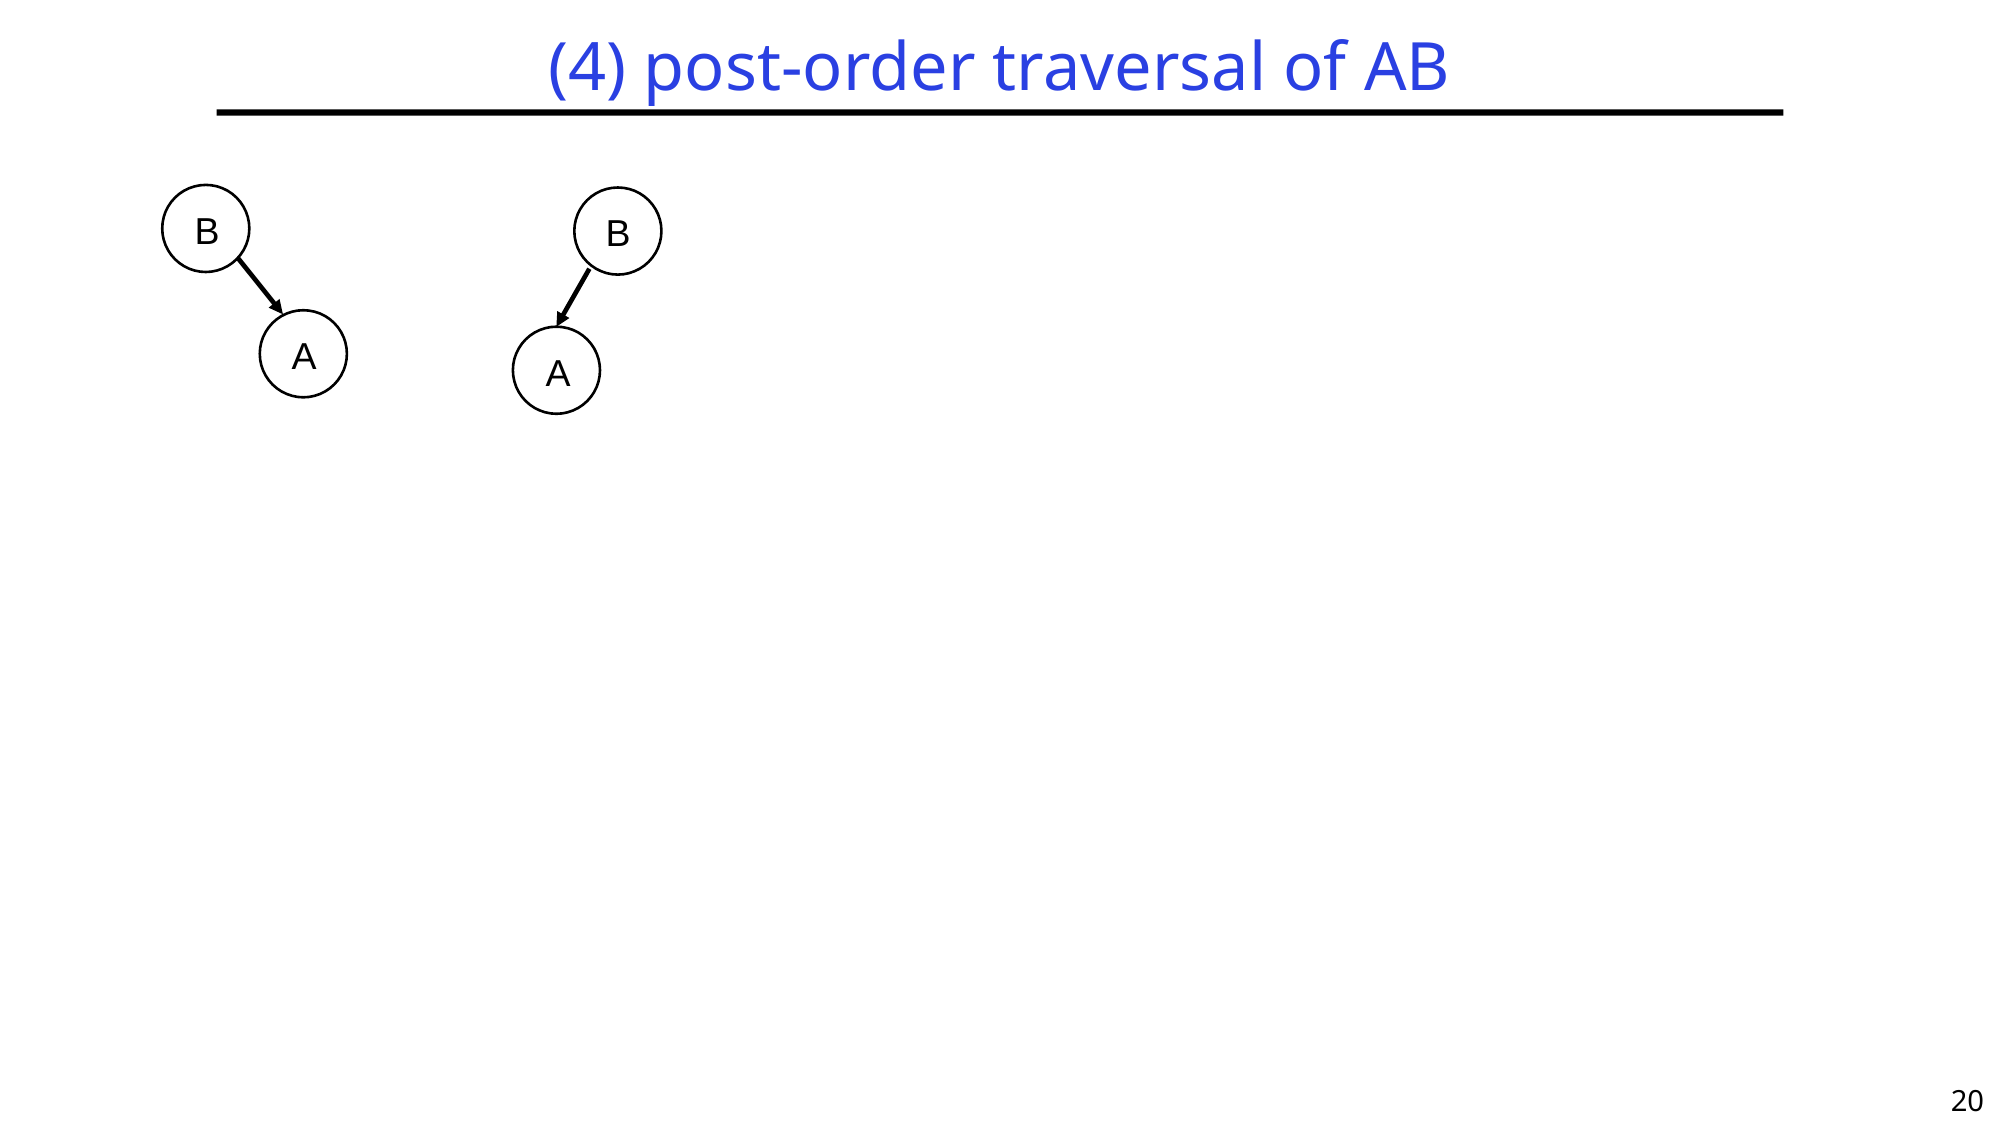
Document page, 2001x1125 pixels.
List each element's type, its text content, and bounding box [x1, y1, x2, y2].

text_box B [590, 201, 646, 261]
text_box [556, 268, 590, 327]
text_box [237, 257, 284, 315]
text_box [259, 310, 347, 398]
text_box [512, 327, 601, 414]
text_box B [179, 199, 235, 259]
text_box A [276, 324, 332, 385]
text_box [162, 184, 250, 273]
text_box [574, 187, 662, 275]
title (4) post-order traversal of AB [216, 24, 1784, 113]
text_box A [530, 341, 586, 402]
